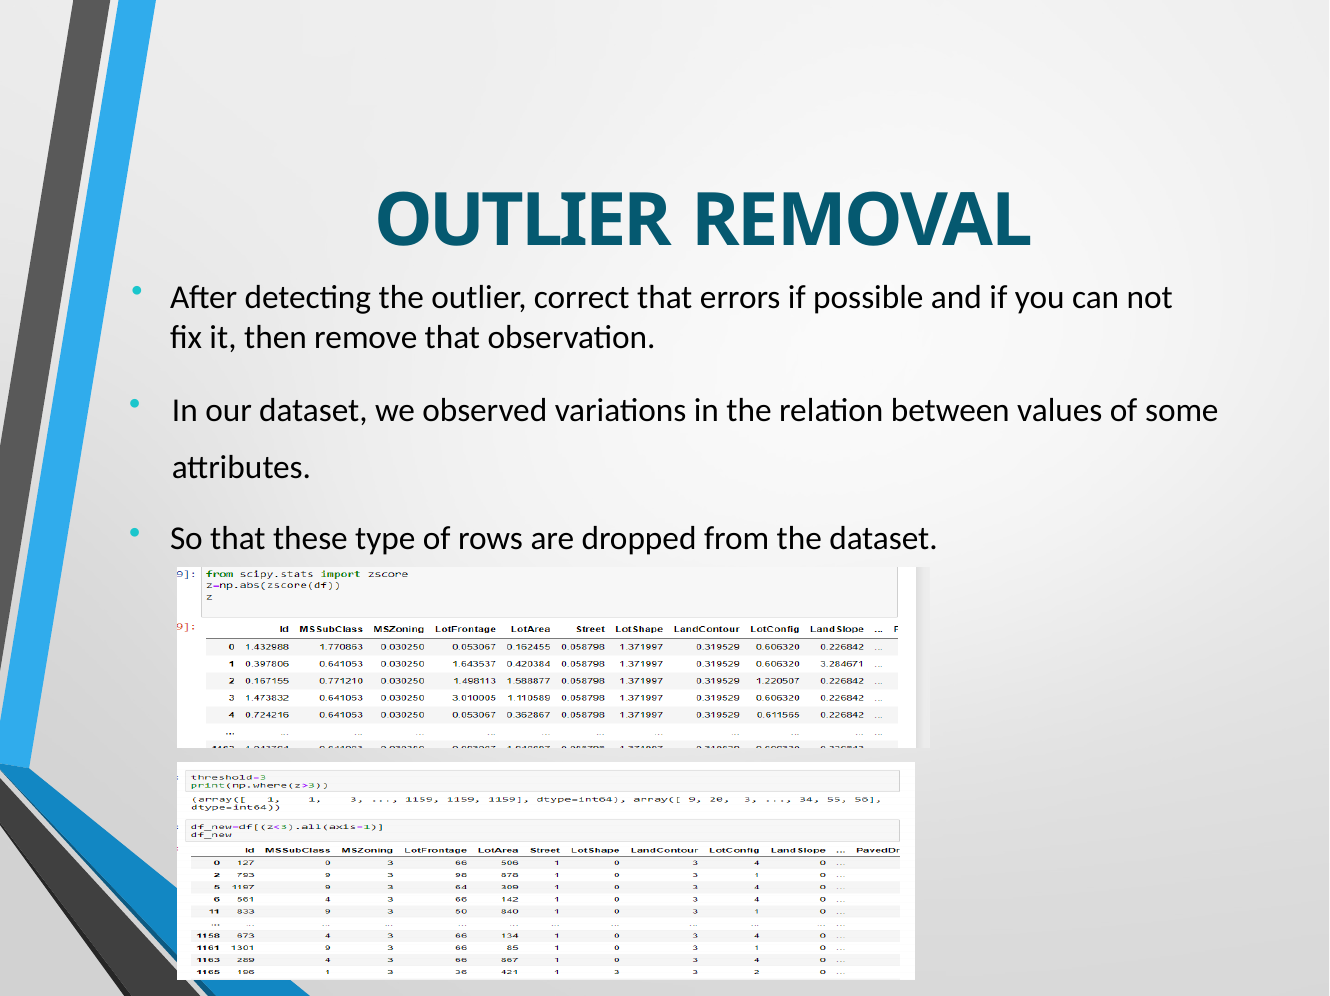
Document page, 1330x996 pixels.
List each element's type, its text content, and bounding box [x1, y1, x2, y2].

text_box After detecting the outlier, correct that errors if possible and if you can not fix it, then remove that observation. In our dataset, we observed variations in the relation between values of some attributes. So that these type of rows are dropped from the dataset. [127, 272, 1301, 557]
picture [176, 762, 915, 980]
title OUTLIER REMOVAL [142, 121, 1263, 272]
picture [176, 567, 930, 749]
